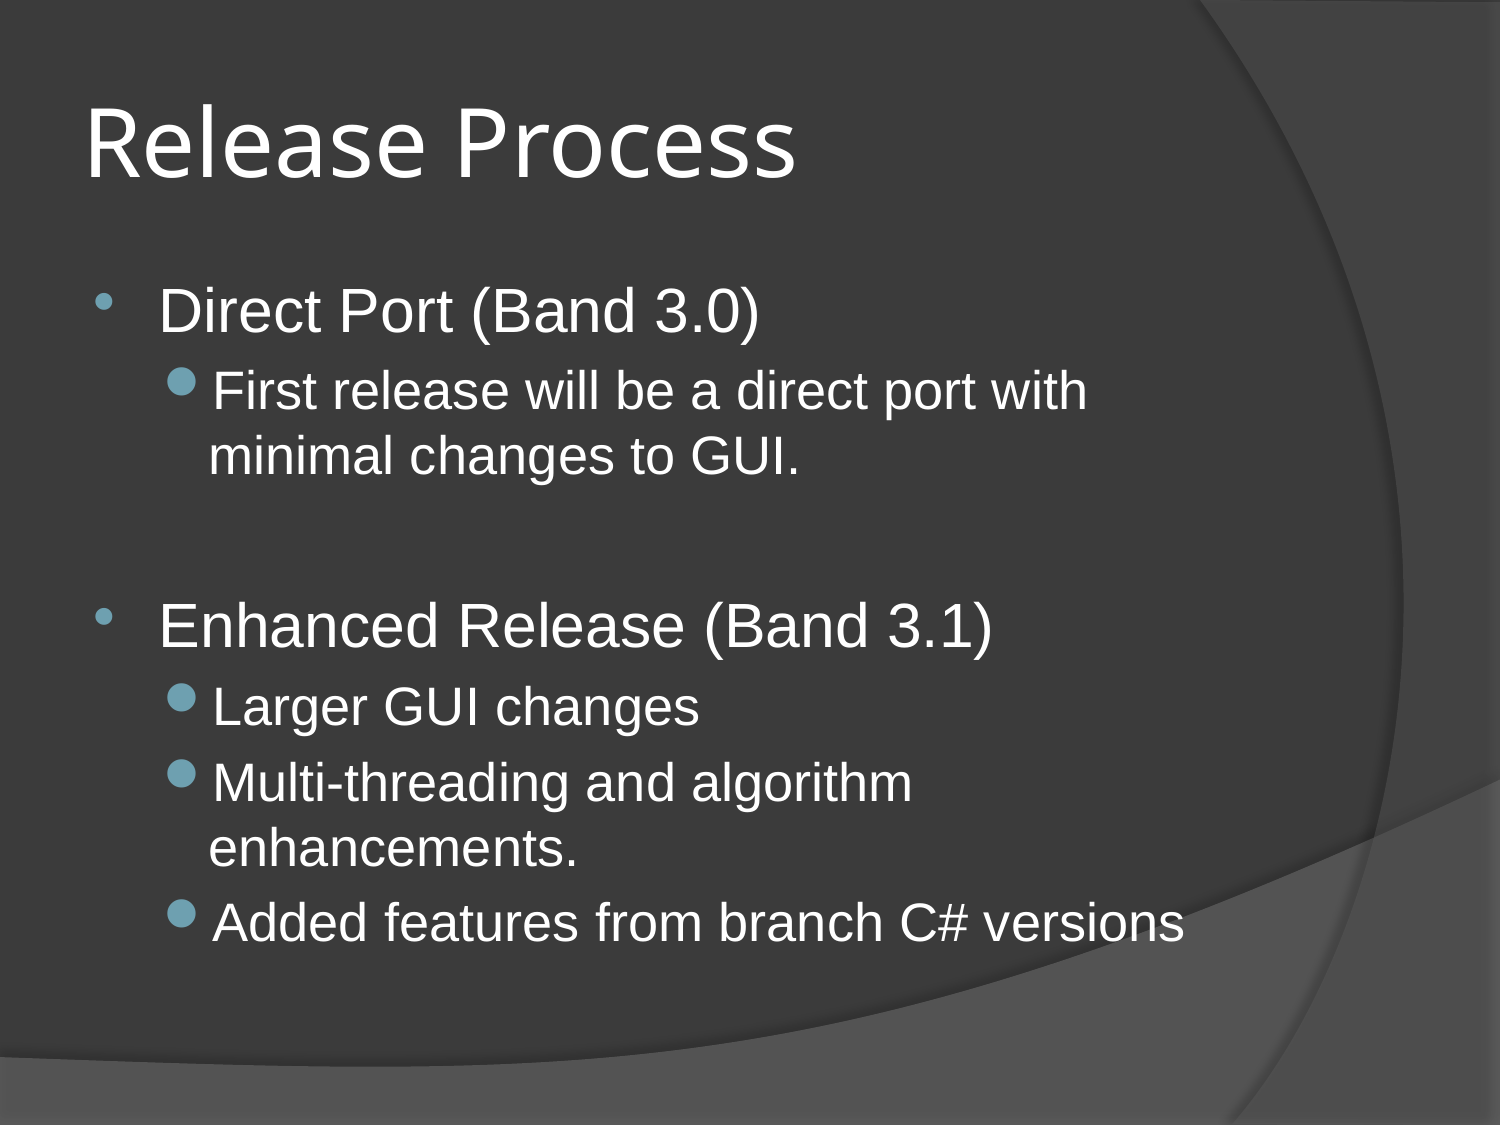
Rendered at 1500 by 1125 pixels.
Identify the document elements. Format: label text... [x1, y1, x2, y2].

title Release Process [75, 45, 1300, 233]
list Direct Port (Band 3.0) First release will be a direct port with minimal changes to GUI. Enhanced Release (Band 3.1) Larger GUI changes Multi-threading and algorithm enhancements. Added features from branch C# versions [75, 262, 1300, 1005]
